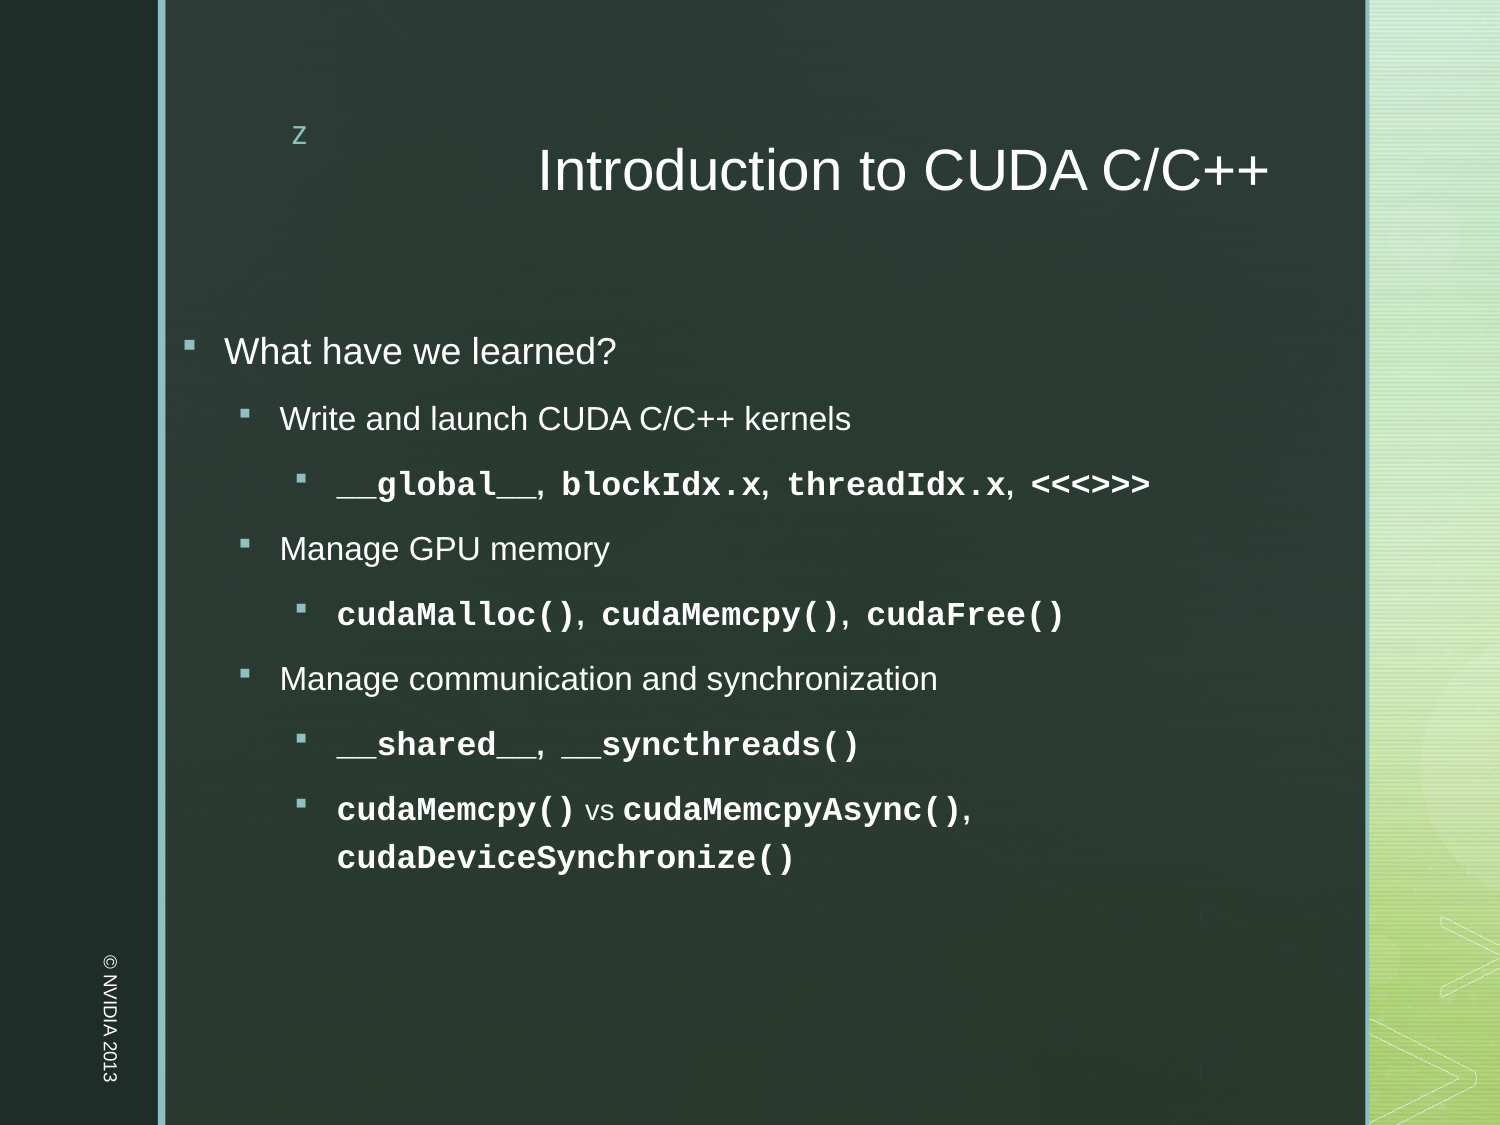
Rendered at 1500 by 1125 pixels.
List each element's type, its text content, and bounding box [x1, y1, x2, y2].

list What have we learned? Write and launch CUDA C/C++ kernels __global__, blockIdx.x, threadIdx.x, <<<>>> Manage GPU memory cudaMalloc(), cudaMemcpy(), cudaFree() Manage communication and synchronization __shared__, __syncthreads() cudaMemcpy() vs cudaMemcpyAsync(), cudaDeviceSynchronize() [166, 200, 1286, 993]
picture [1370, 0, 1500, 1125]
title Introduction to CUDA C/C++ [321, 132, 1286, 200]
footer © NVIDIA 2013 [97, 132, 128, 1098]
